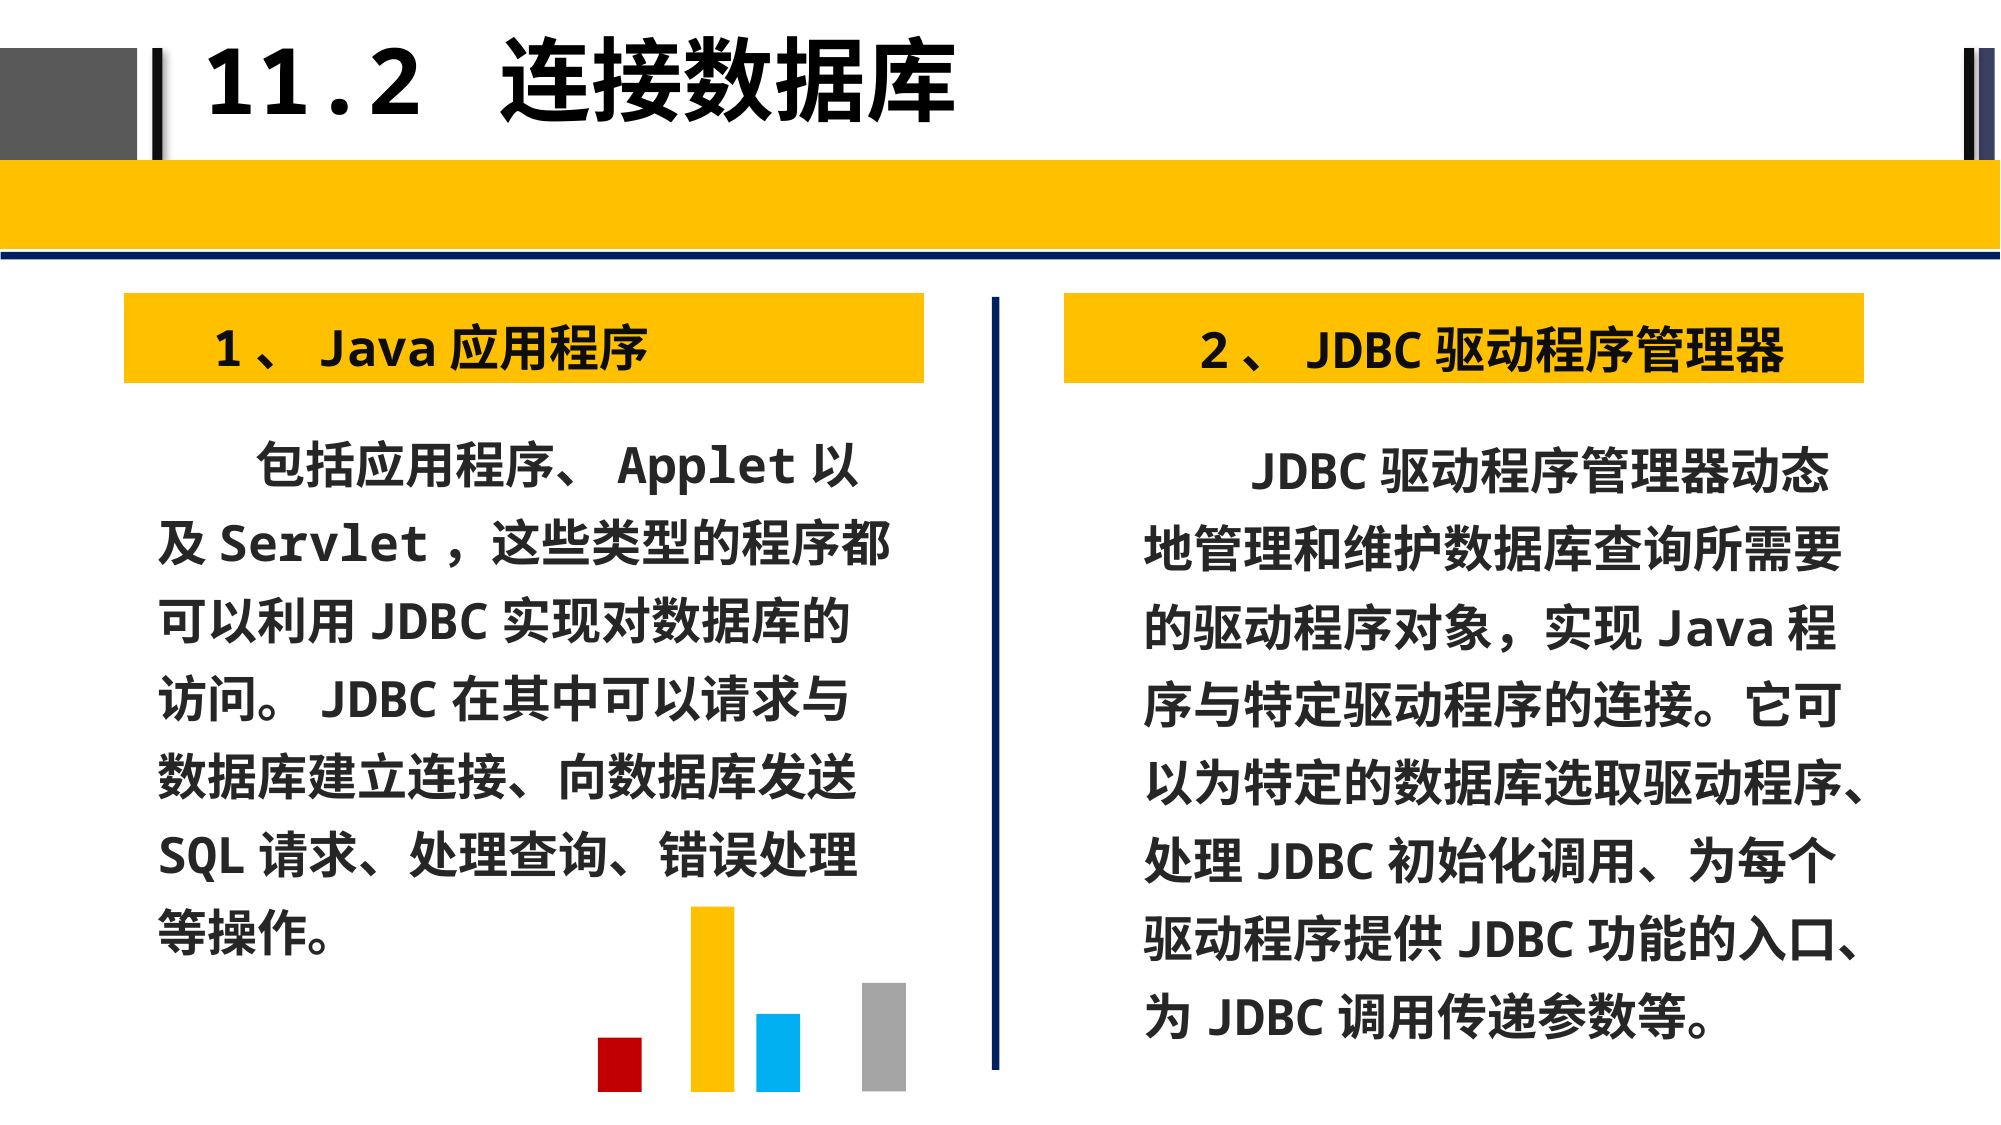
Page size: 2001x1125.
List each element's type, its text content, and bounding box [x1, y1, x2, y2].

text_box 2、JDBC驱动程序管理器 [1179, 297, 1848, 385]
text_box [0, 251, 2000, 260]
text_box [597, 906, 906, 1092]
text_box [123, 292, 925, 384]
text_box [0, 159, 2000, 249]
text_box 包括应用程序、Applet以及Servlet，这些类型的程序都可以利用JDBC实现对数据库的访问。JDBC在其中可以请求与数据库建立连接、向数据库发送SQL请求、处理查询、错误处理等操作。 [137, 406, 912, 647]
text_box JDBC驱动程序管理器动态地管理和维护数据库查询所需要的驱动程序对象，实现Java程序与特定驱动程序的连接。它可以为特定的数据库选取驱动程序、处理JDBC初始化调用、为每个驱动程序提供JDBC功能的入口、为JDBC调用传递参数等。 [1123, 412, 1864, 506]
title 11.2 连接数据库 [187, 2, 1459, 159]
text_box 1、Java应用程序 [193, 294, 824, 382]
text_box [1063, 292, 1865, 384]
text_box [991, 296, 1000, 1071]
